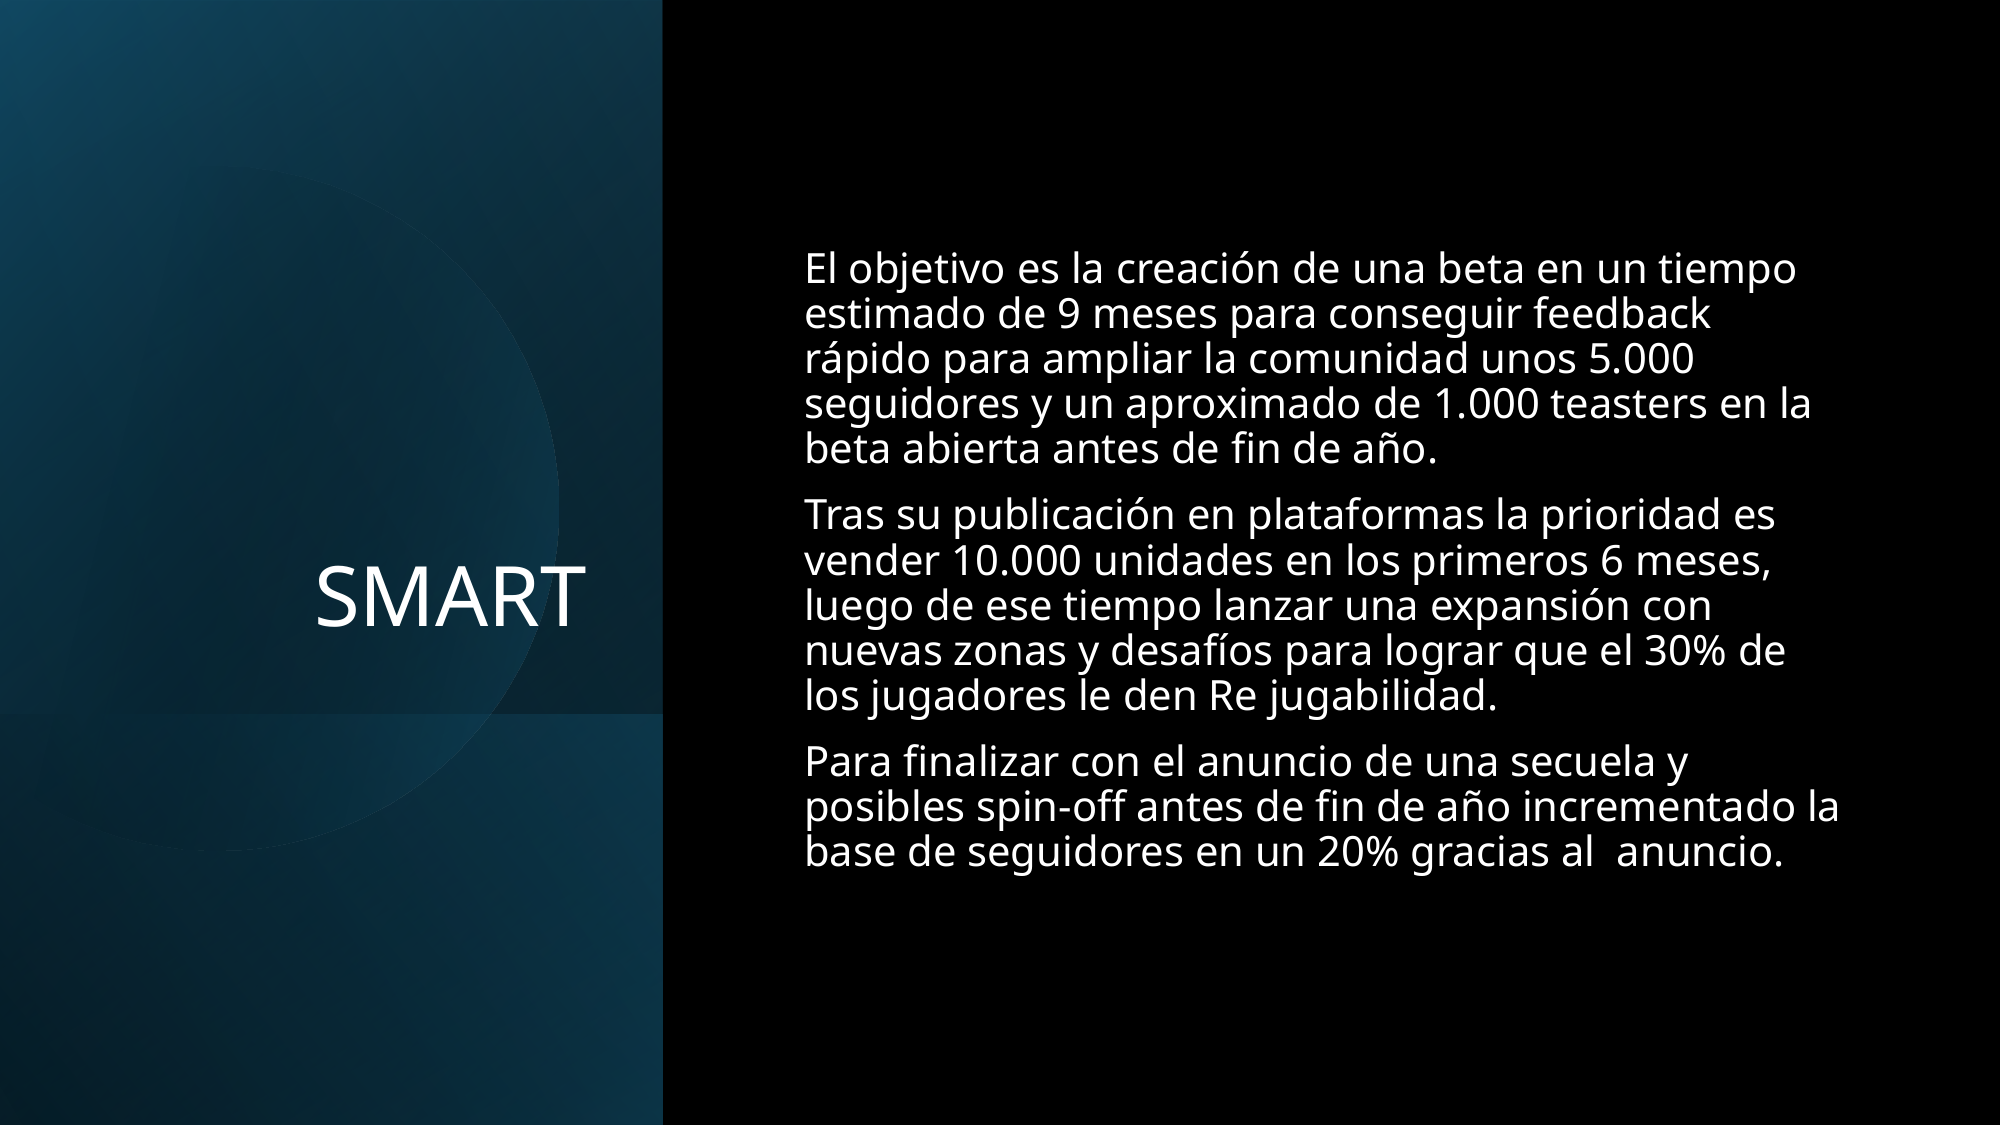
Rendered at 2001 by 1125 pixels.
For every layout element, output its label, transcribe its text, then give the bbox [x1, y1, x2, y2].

text_box [664, 0, 2000, 1125]
text_box [0, 0, 664, 1125]
title SMART [76, 96, 602, 652]
list El objetivo es la creación de una beta en un tiempo estimado de 9 meses para conseguir feedback rápido para ampliar la comunidad unos 5.000 seguidores y un aproximado de 1.000 teasters en la beta abierta antes de fin de año. Tras su publicación en plataformas la prioridad es vender 10.000 unidades en los primeros 6 meses, luego de ese tiempo lanzar una expansión con nuevas zonas y desafíos para lograr que el 30% de los jugadores le den Re jugabilidad. Para finalizar con el anuncio de una secuela y posibles spin-off antes de fin de año incrementado la base de seguidores en un 20% gracias al anuncio. [789, 106, 1865, 1017]
